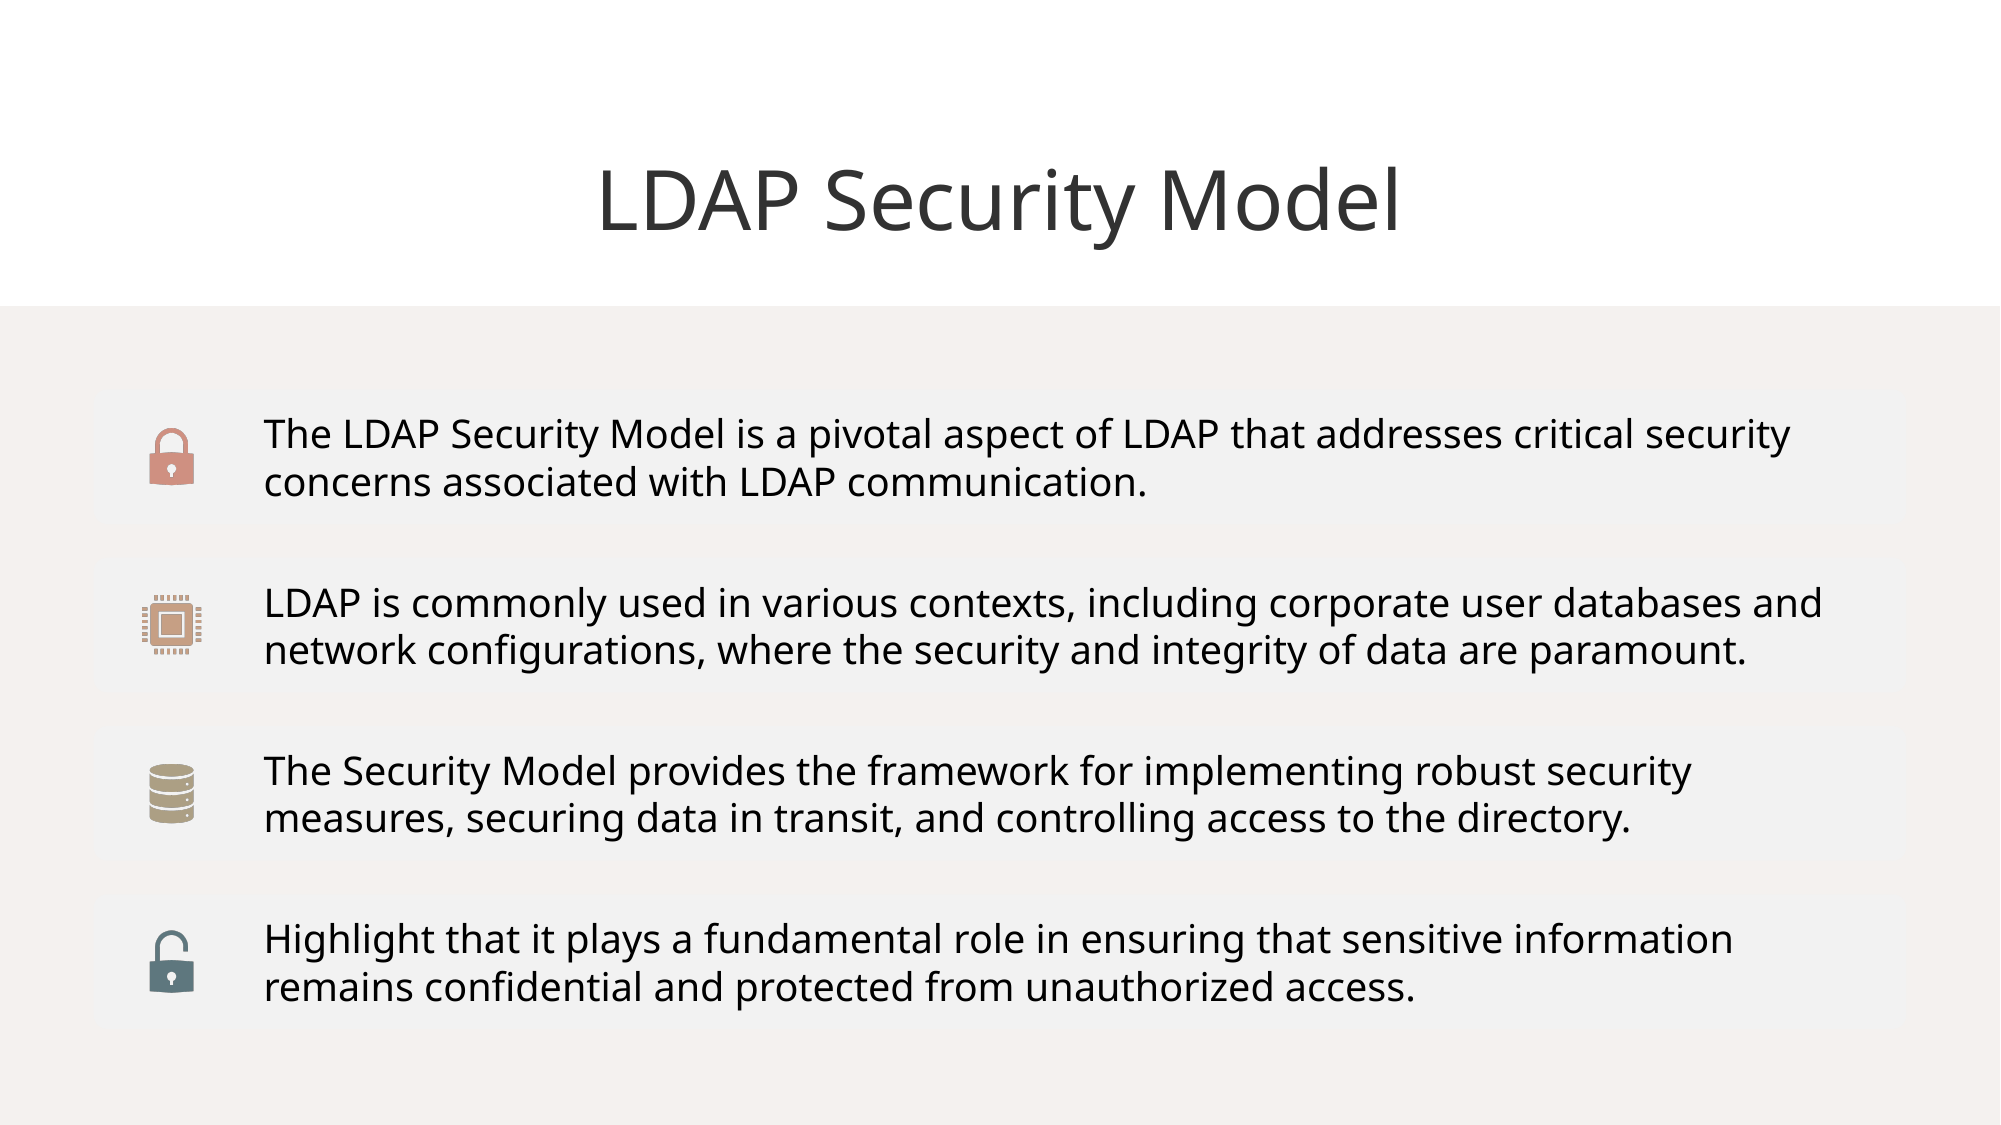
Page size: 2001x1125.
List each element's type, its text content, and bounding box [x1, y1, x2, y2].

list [93, 389, 1907, 1030]
text_box [0, 0, 2000, 305]
text_box [0, 305, 2000, 1125]
title LDAP Security Model [233, 115, 1766, 279]
